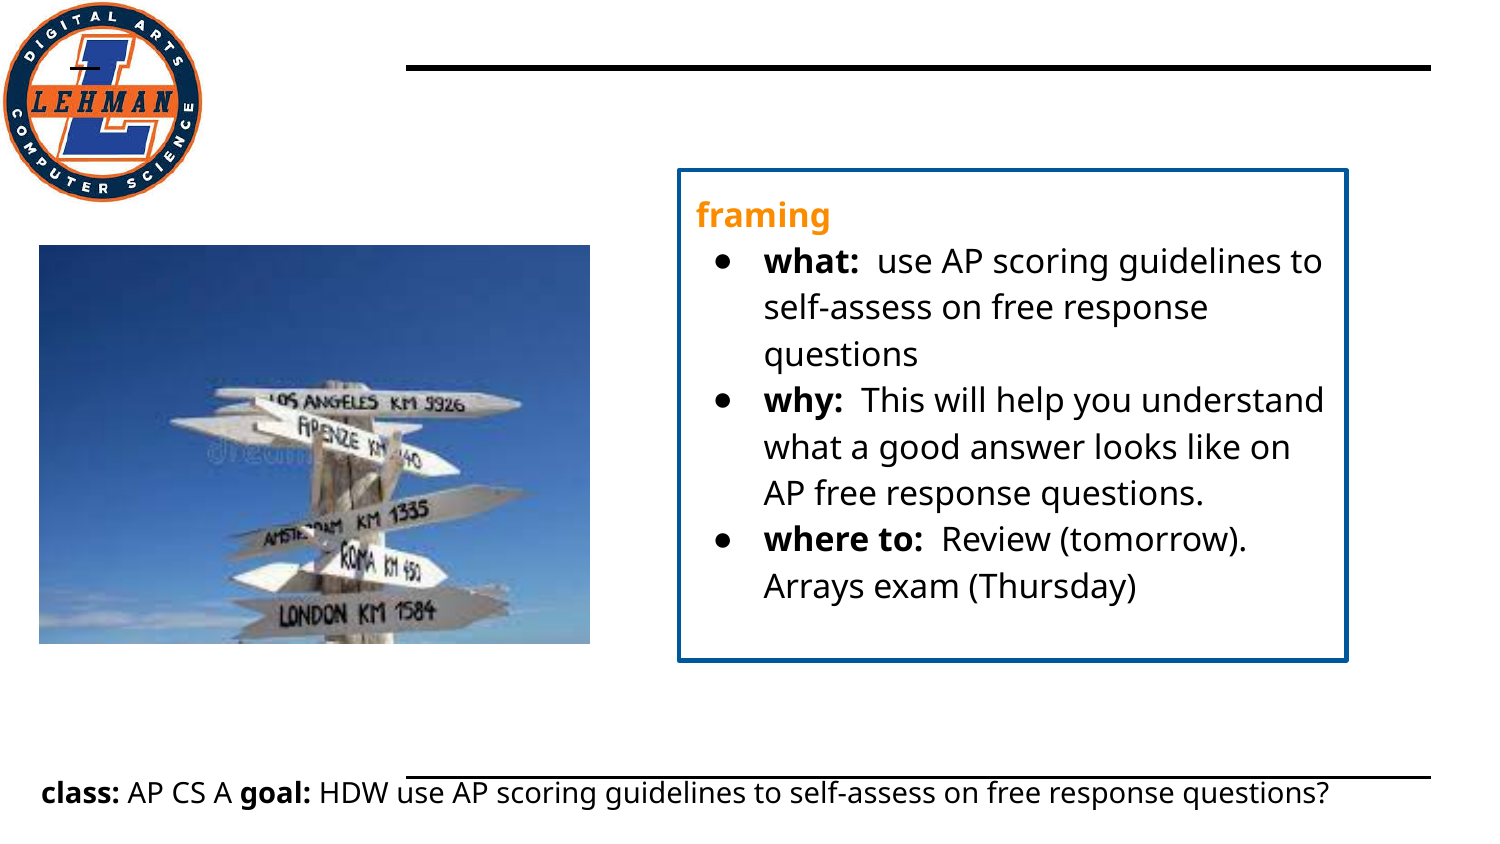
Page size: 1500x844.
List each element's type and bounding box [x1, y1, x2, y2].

text_box [678, 169, 1347, 661]
picture [39, 245, 590, 644]
picture [0, 0, 204, 204]
